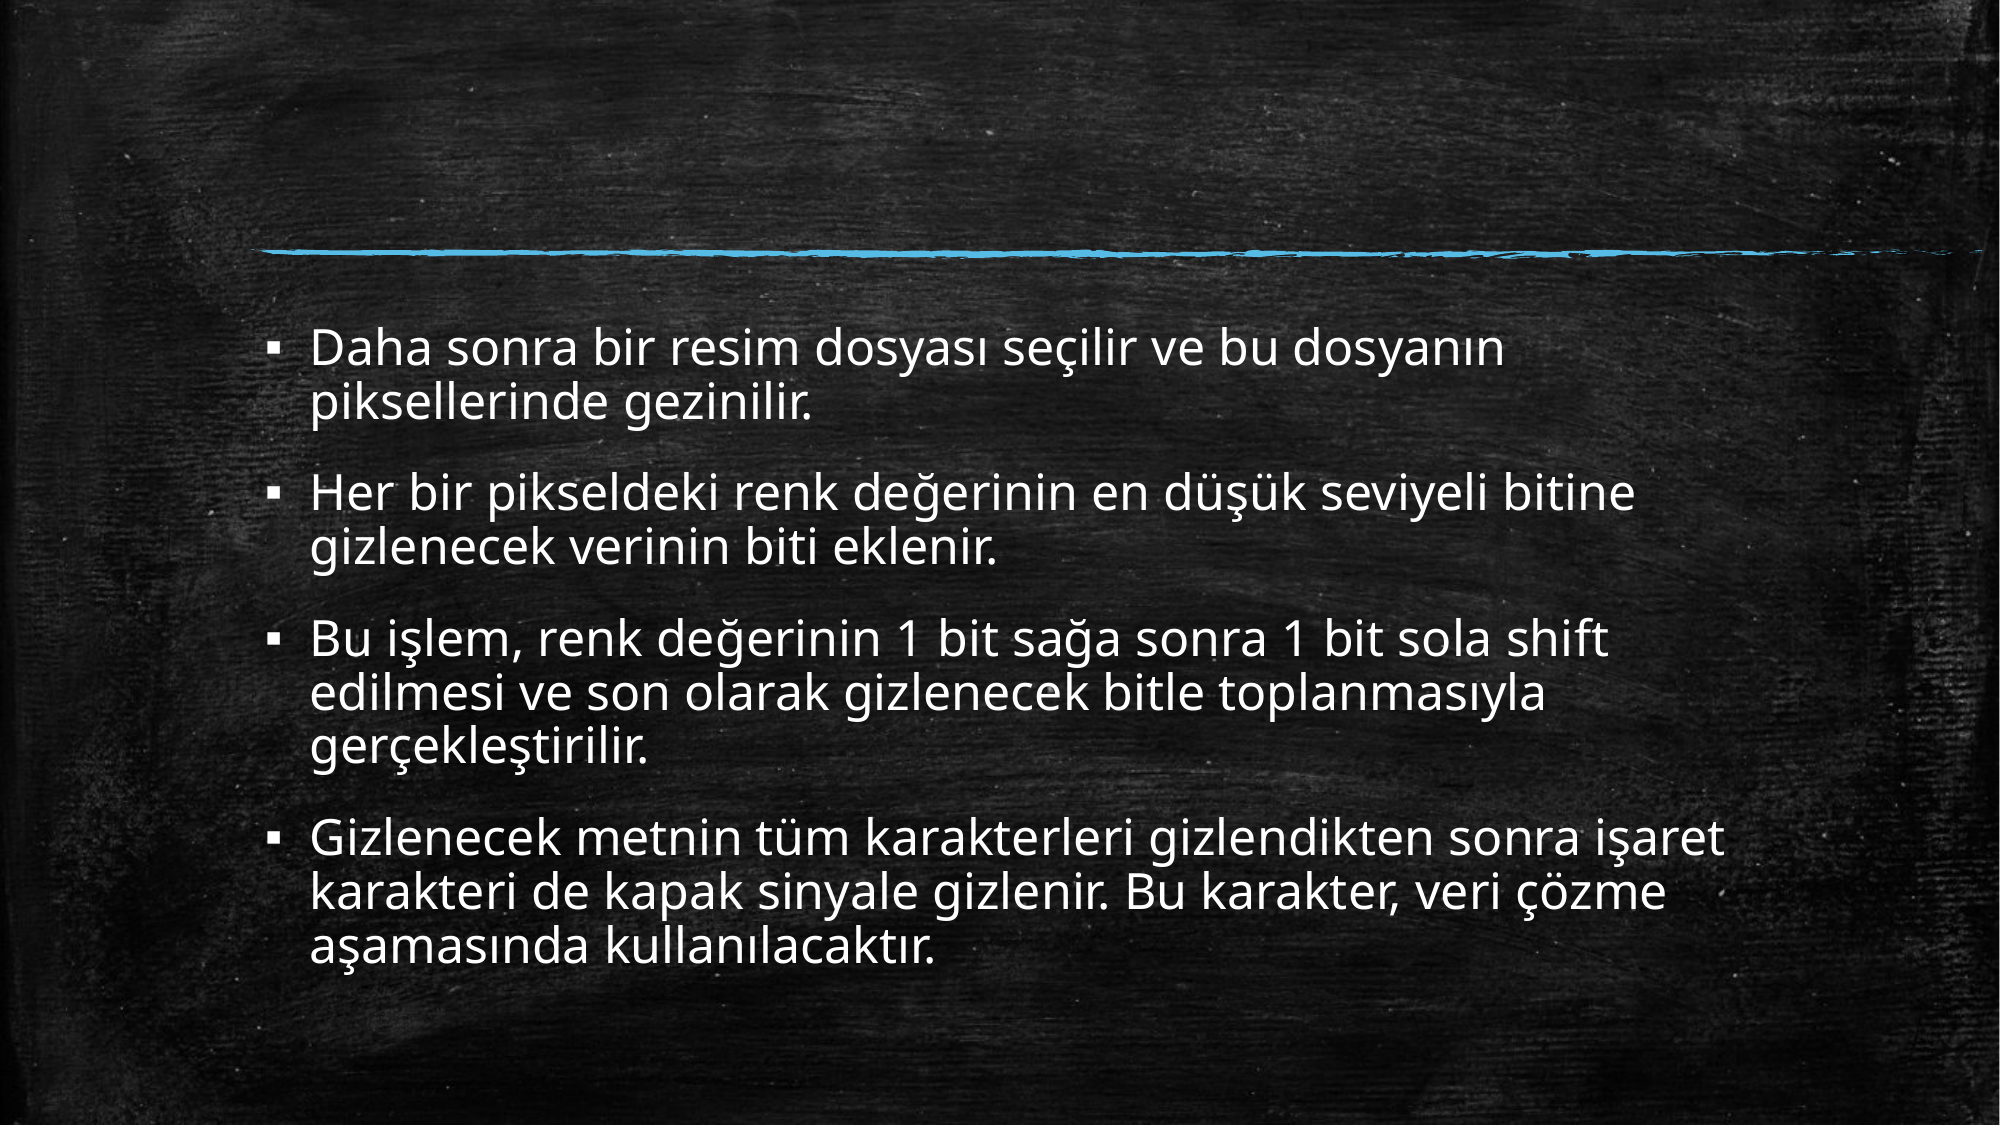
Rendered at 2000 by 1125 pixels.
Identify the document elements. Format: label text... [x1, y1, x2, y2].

list Daha sonra bir resim dosyası seçilir ve bu dosyanın piksellerinde gezinilir. Her bir pikseldeki renk değerinin en düşük seviyeli bitine gizlenecek verinin biti eklenir. Bu işlem, renk değerinin 1 bit sağa sonra 1 bit sola shift edilmesi ve son olarak gizlenecek bitle toplanmasıyla gerçekleştirilir. Gizlenecek metnin tüm karakterleri gizlendikten sonra işaret karakteri de kapak sinyale gizlenir. Bu karakter, veri çözme aşamasında kullanılacaktır. [249, 314, 1750, 1025]
